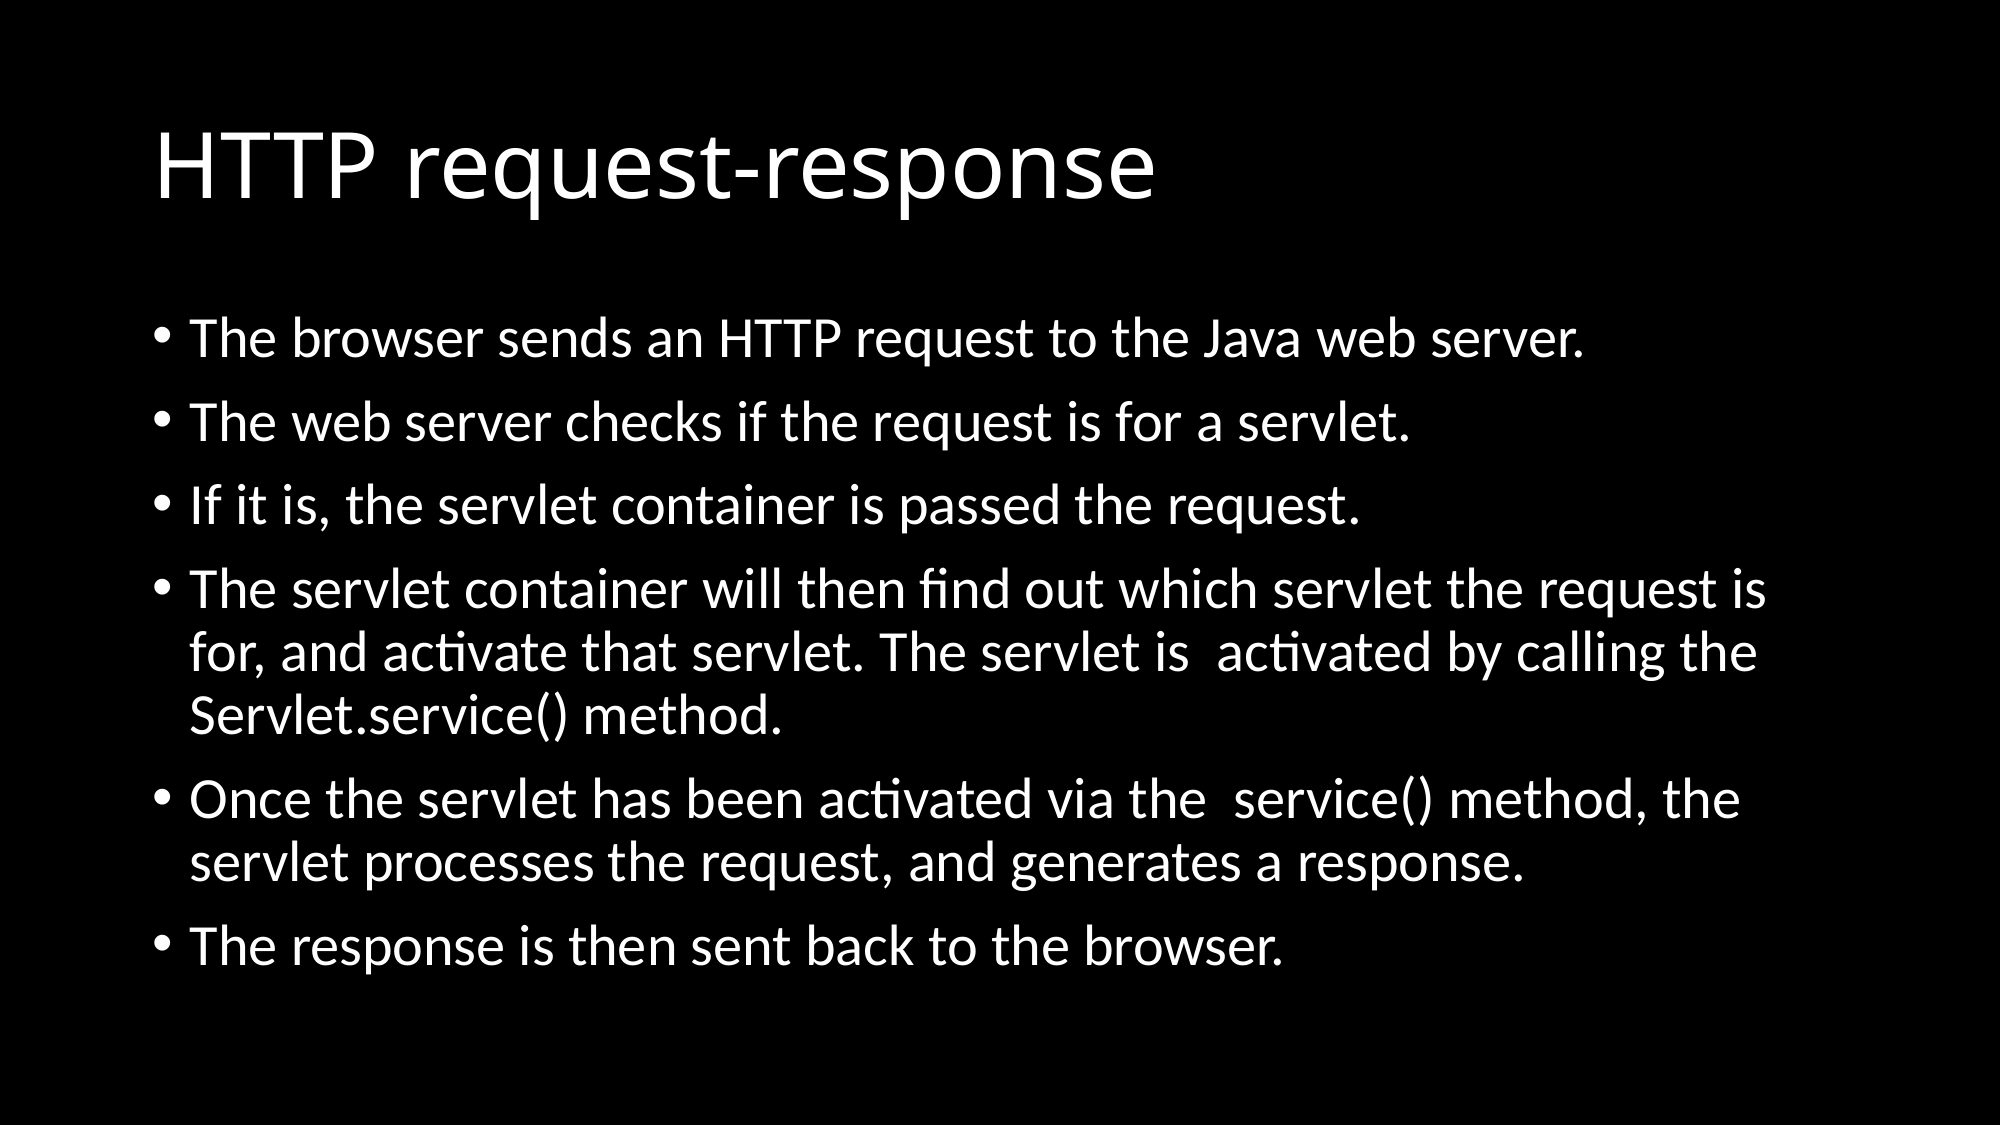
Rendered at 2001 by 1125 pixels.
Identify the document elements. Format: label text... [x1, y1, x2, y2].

list The browser sends an HTTP request to the Java web server. The web server checks if the request is for a servlet. If it is, the servlet container is passed the request. The servlet container will then find out which servlet the request is for, and activate that servlet. The servlet is activated by calling the Servlet.service() method. Once the servlet has been activated via the service() method, the servlet processes the request, and generates a response. The response is then sent back to the browser. [137, 299, 1863, 1014]
title HTTP request-response [137, 59, 1863, 278]
